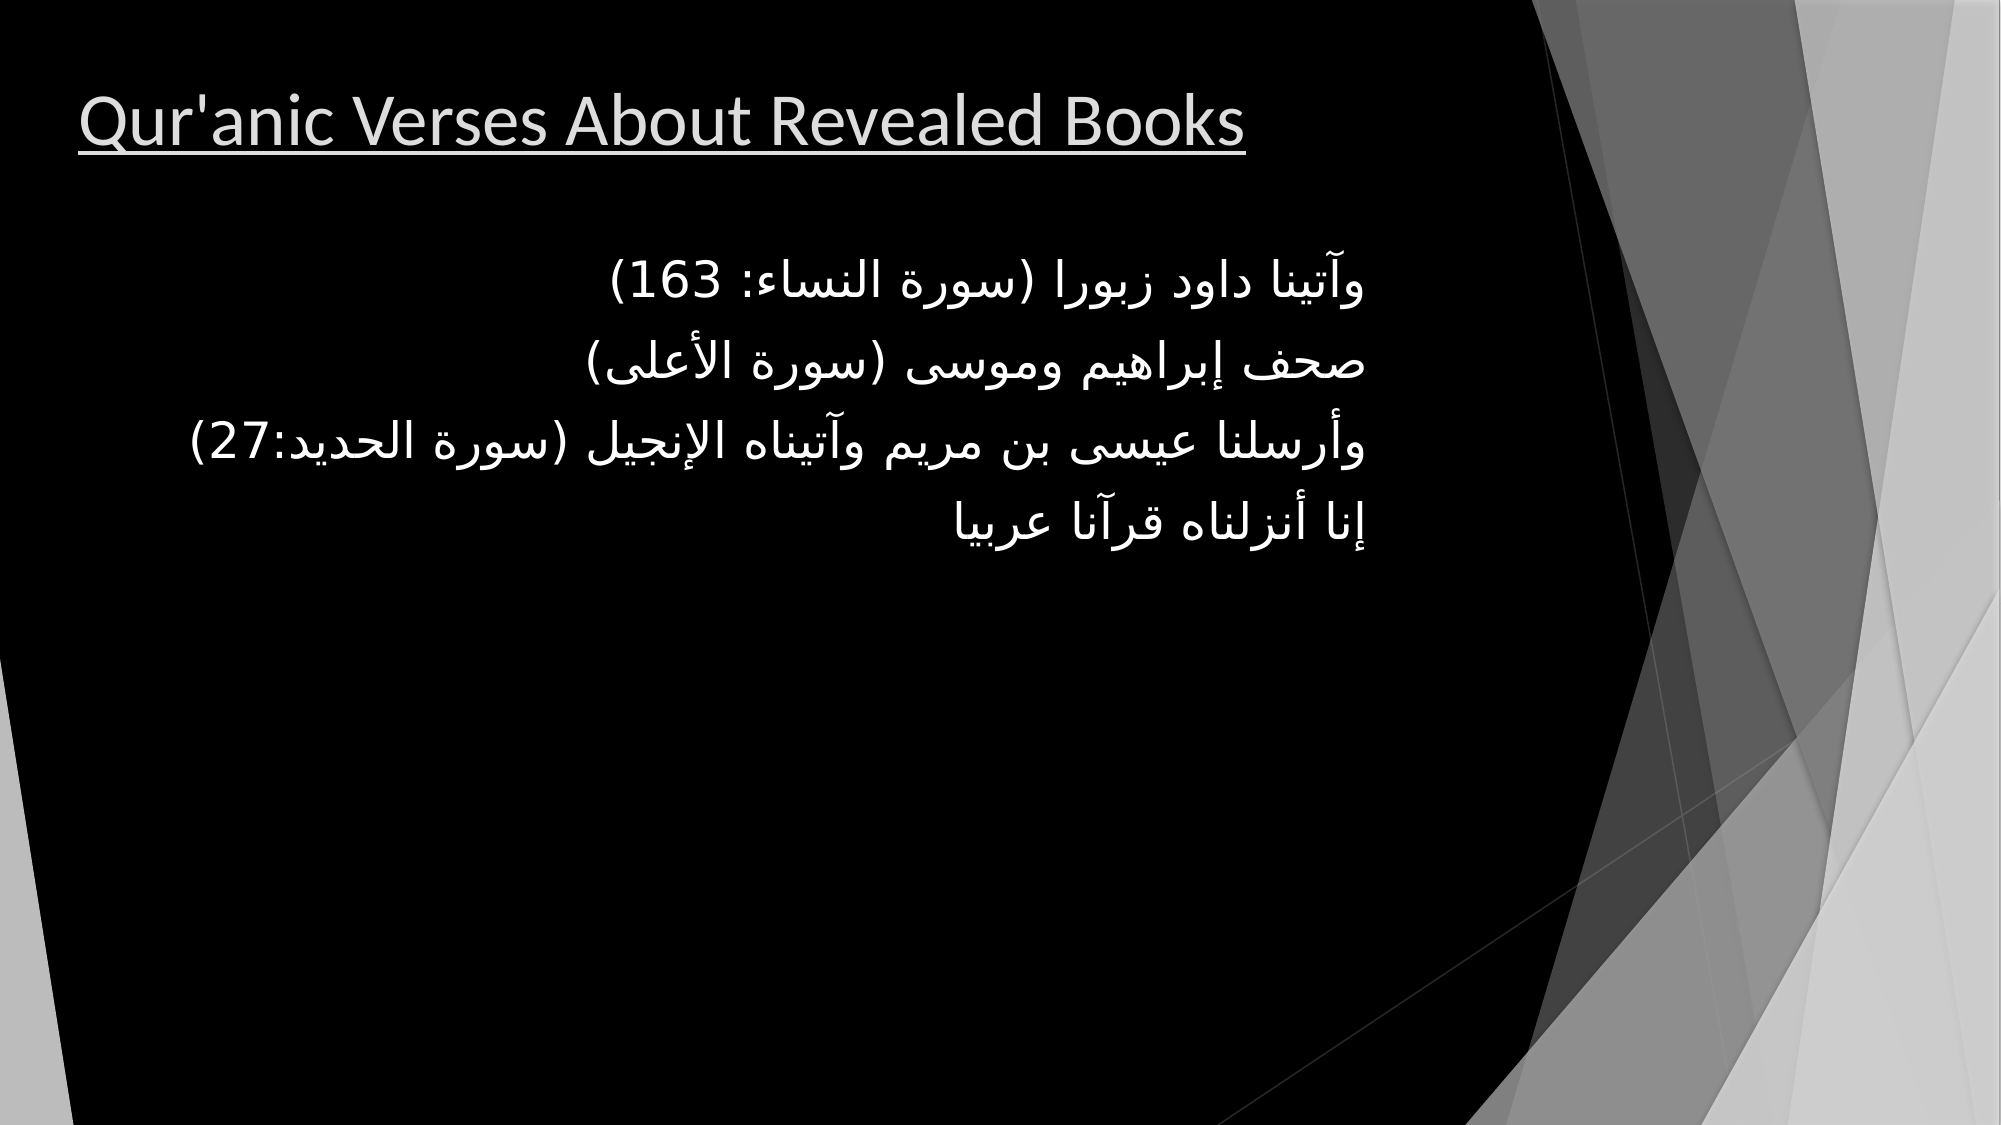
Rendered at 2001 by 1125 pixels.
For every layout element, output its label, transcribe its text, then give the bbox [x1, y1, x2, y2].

title Qur'anic Verses About Revealed Books [63, 63, 1287, 174]
list وآتينا داود زبورا (سورة النساء: 163) صحف إبراهيم وموسى (سورة الأعلى) وأرسلنا عيسى بن مريم وآتيناه الإنجيل (سورة الحديد:27) إنا أنزلناه قرآنا عربيا [111, 173, 1383, 1016]
